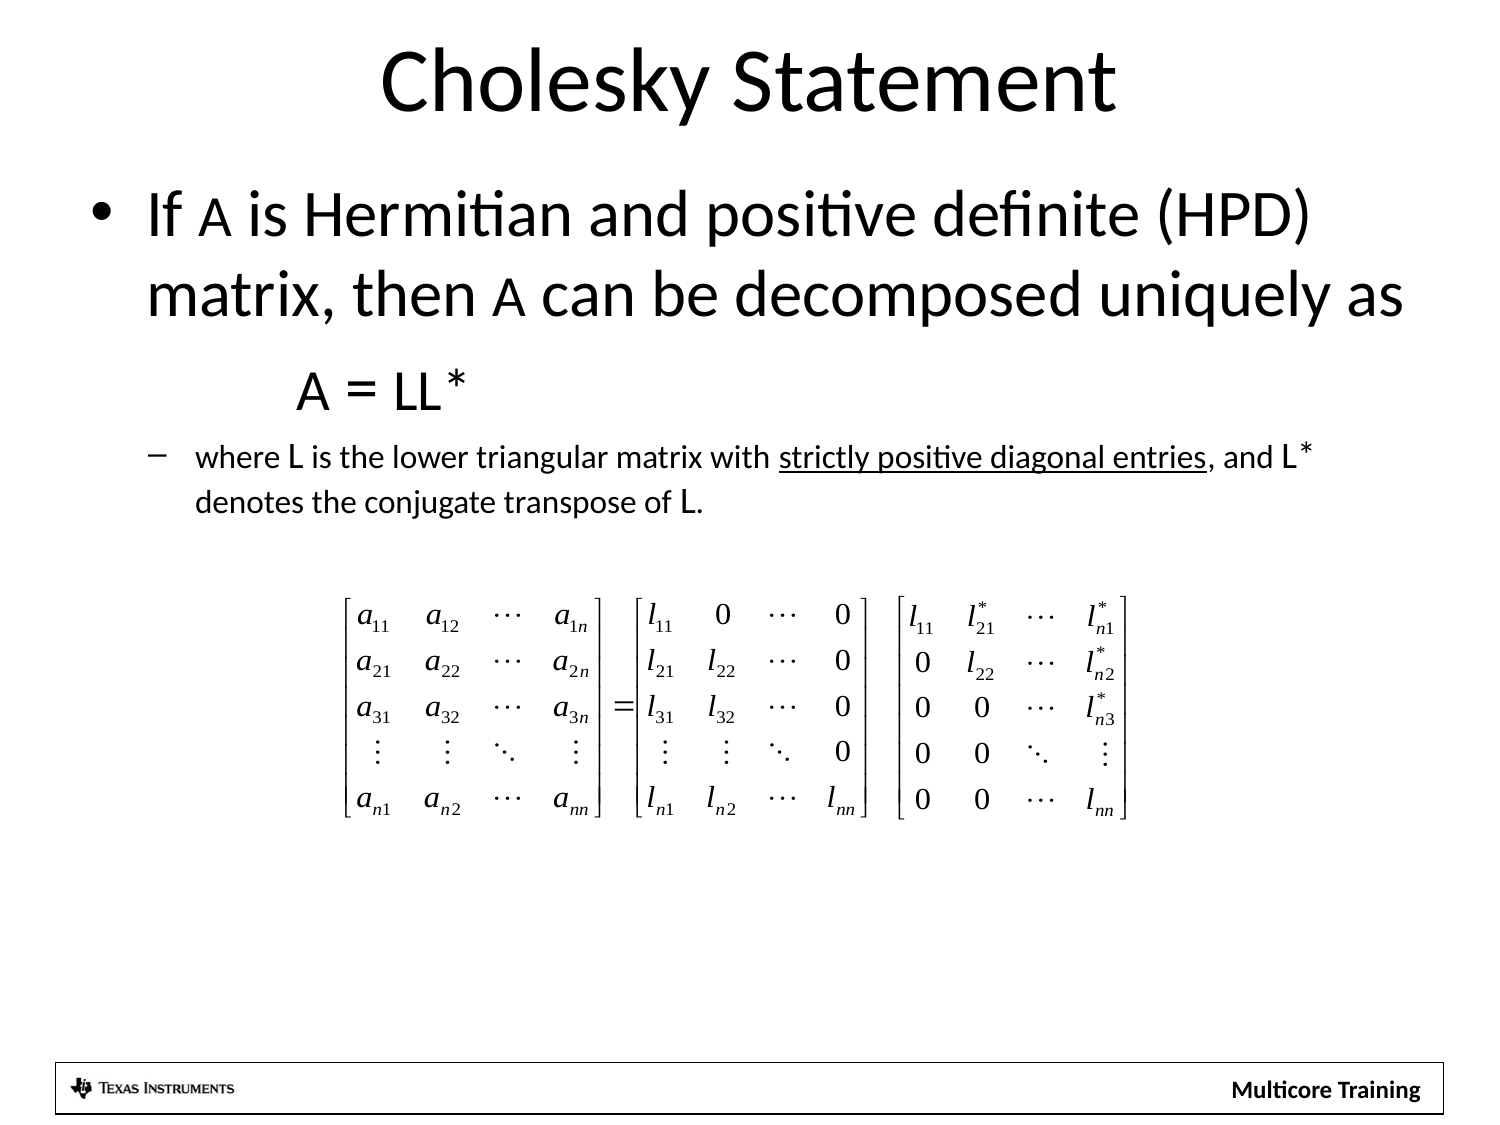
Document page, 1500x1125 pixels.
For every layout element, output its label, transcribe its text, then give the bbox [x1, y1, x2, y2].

picture [59, 1066, 245, 1110]
title Cholesky Statement [74, 12, 1426, 138]
list If A is Hermitian and positive definite (HPD) matrix, then A can be decomposed uniquely as A = LL* where L is the lower triangular matrix with strictly positive diagonal entries, and L* denotes the conjugate transpose of L. [74, 162, 1426, 1038]
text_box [337, 591, 1138, 826]
